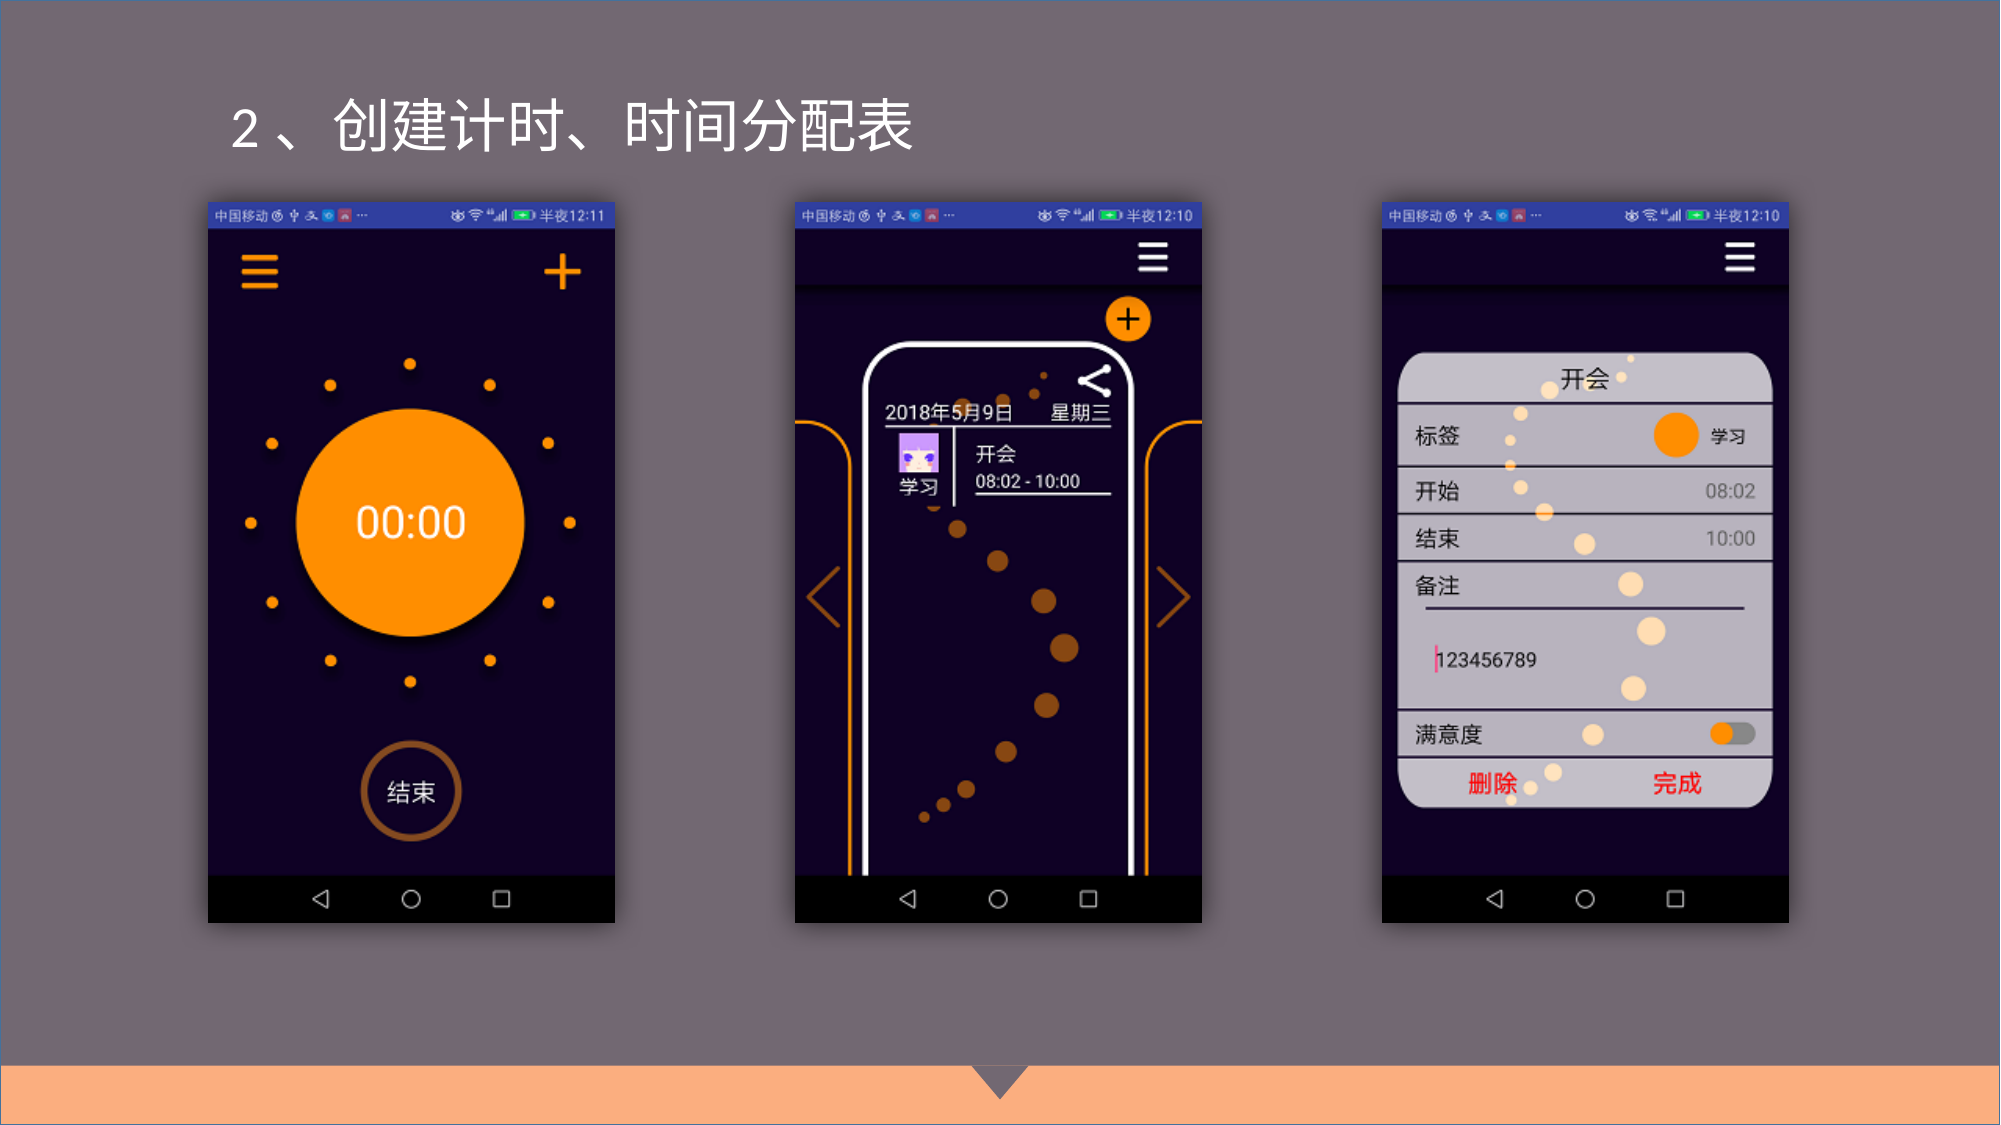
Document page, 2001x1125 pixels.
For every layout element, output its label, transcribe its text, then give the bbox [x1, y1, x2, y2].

text_box [0, 0, 2000, 1125]
text_box 2、创建计时、时间分配表 [215, 81, 1015, 167]
picture [795, 202, 1202, 923]
picture [208, 202, 615, 923]
picture [1382, 202, 1789, 923]
